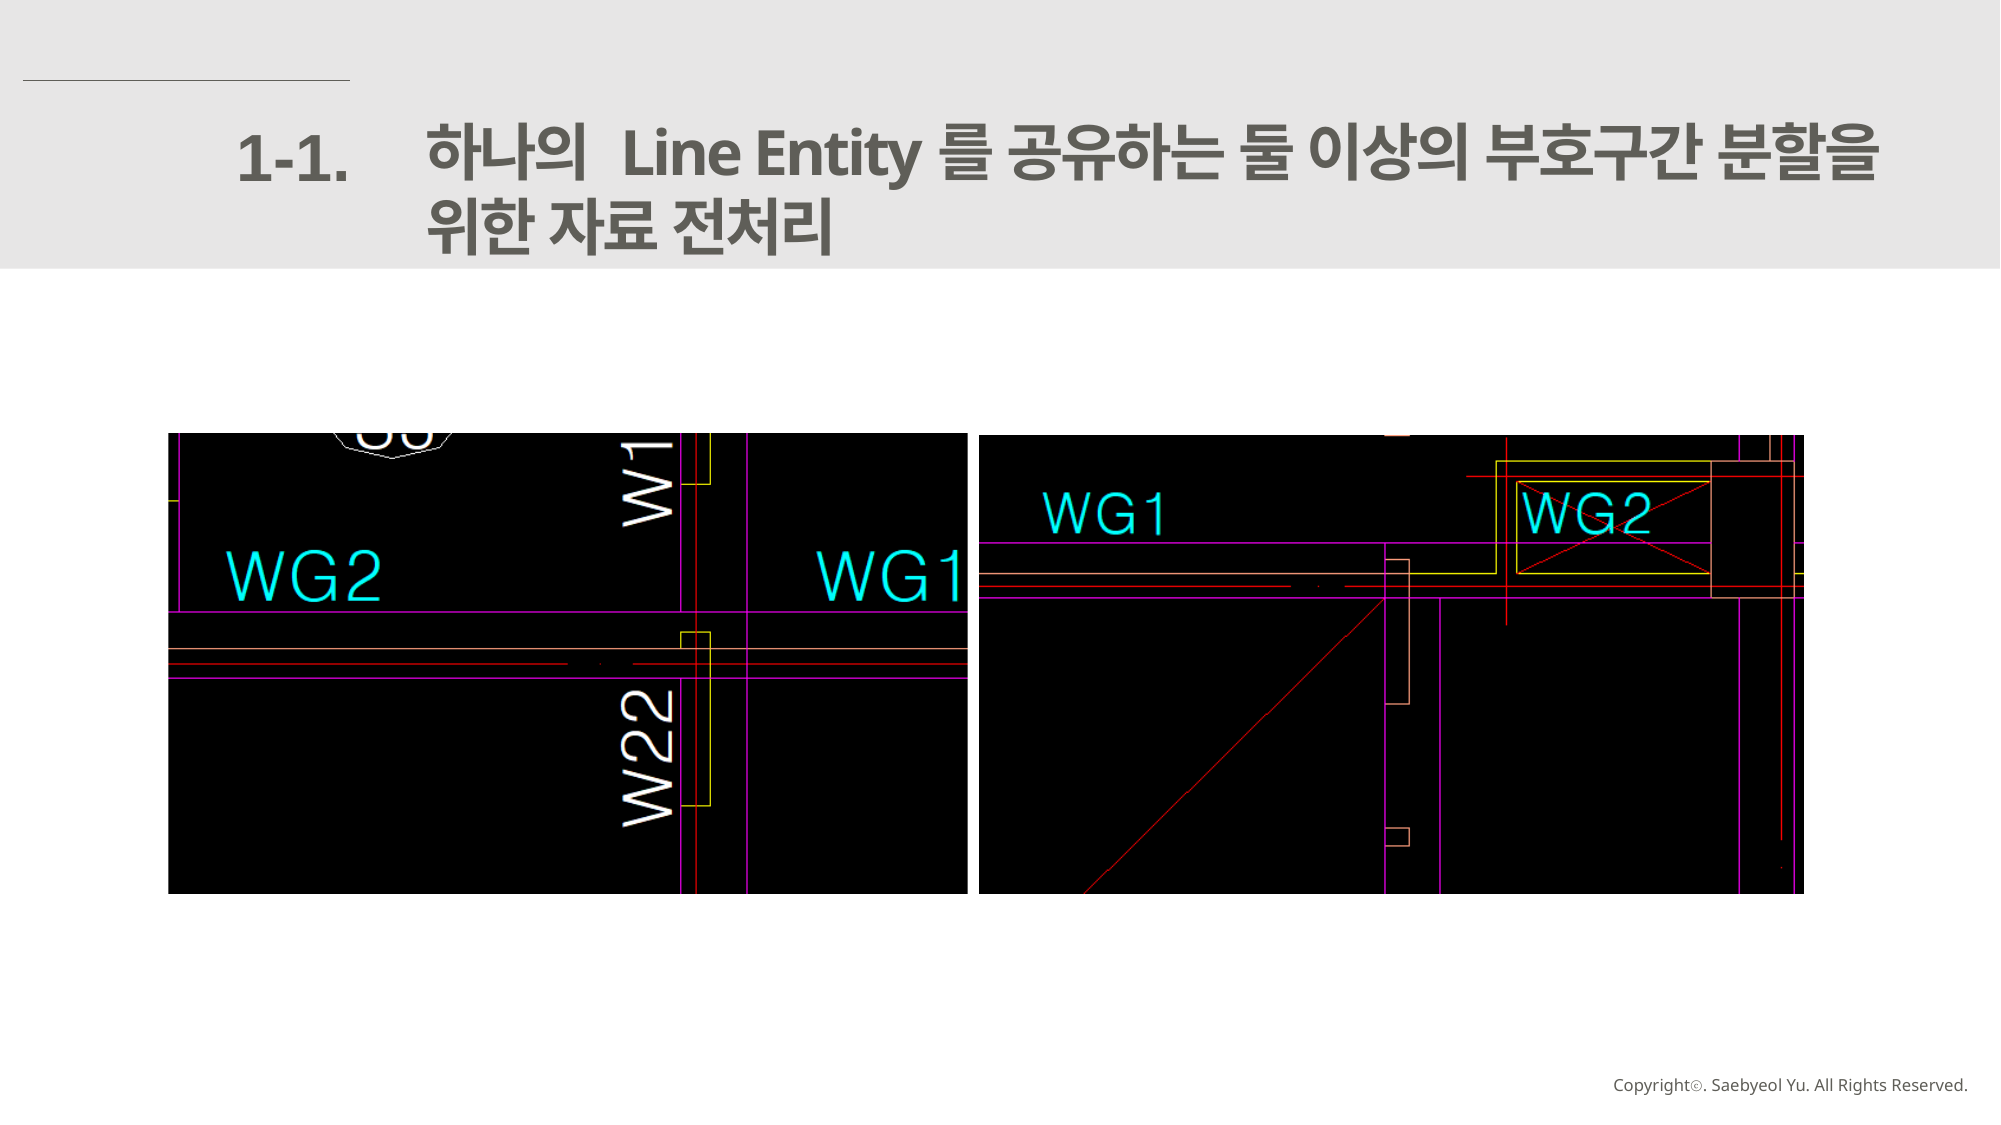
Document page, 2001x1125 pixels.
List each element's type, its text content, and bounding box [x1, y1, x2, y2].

picture [168, 433, 968, 894]
text_box 하나의 Line Entity를 공유하는 둘 이상의 부호구간 분할을 위한 자료 전처리 [410, 105, 1898, 271]
picture [979, 434, 1804, 894]
text_box [0, 0, 2000, 270]
text_box 1-1. [221, 106, 366, 202]
